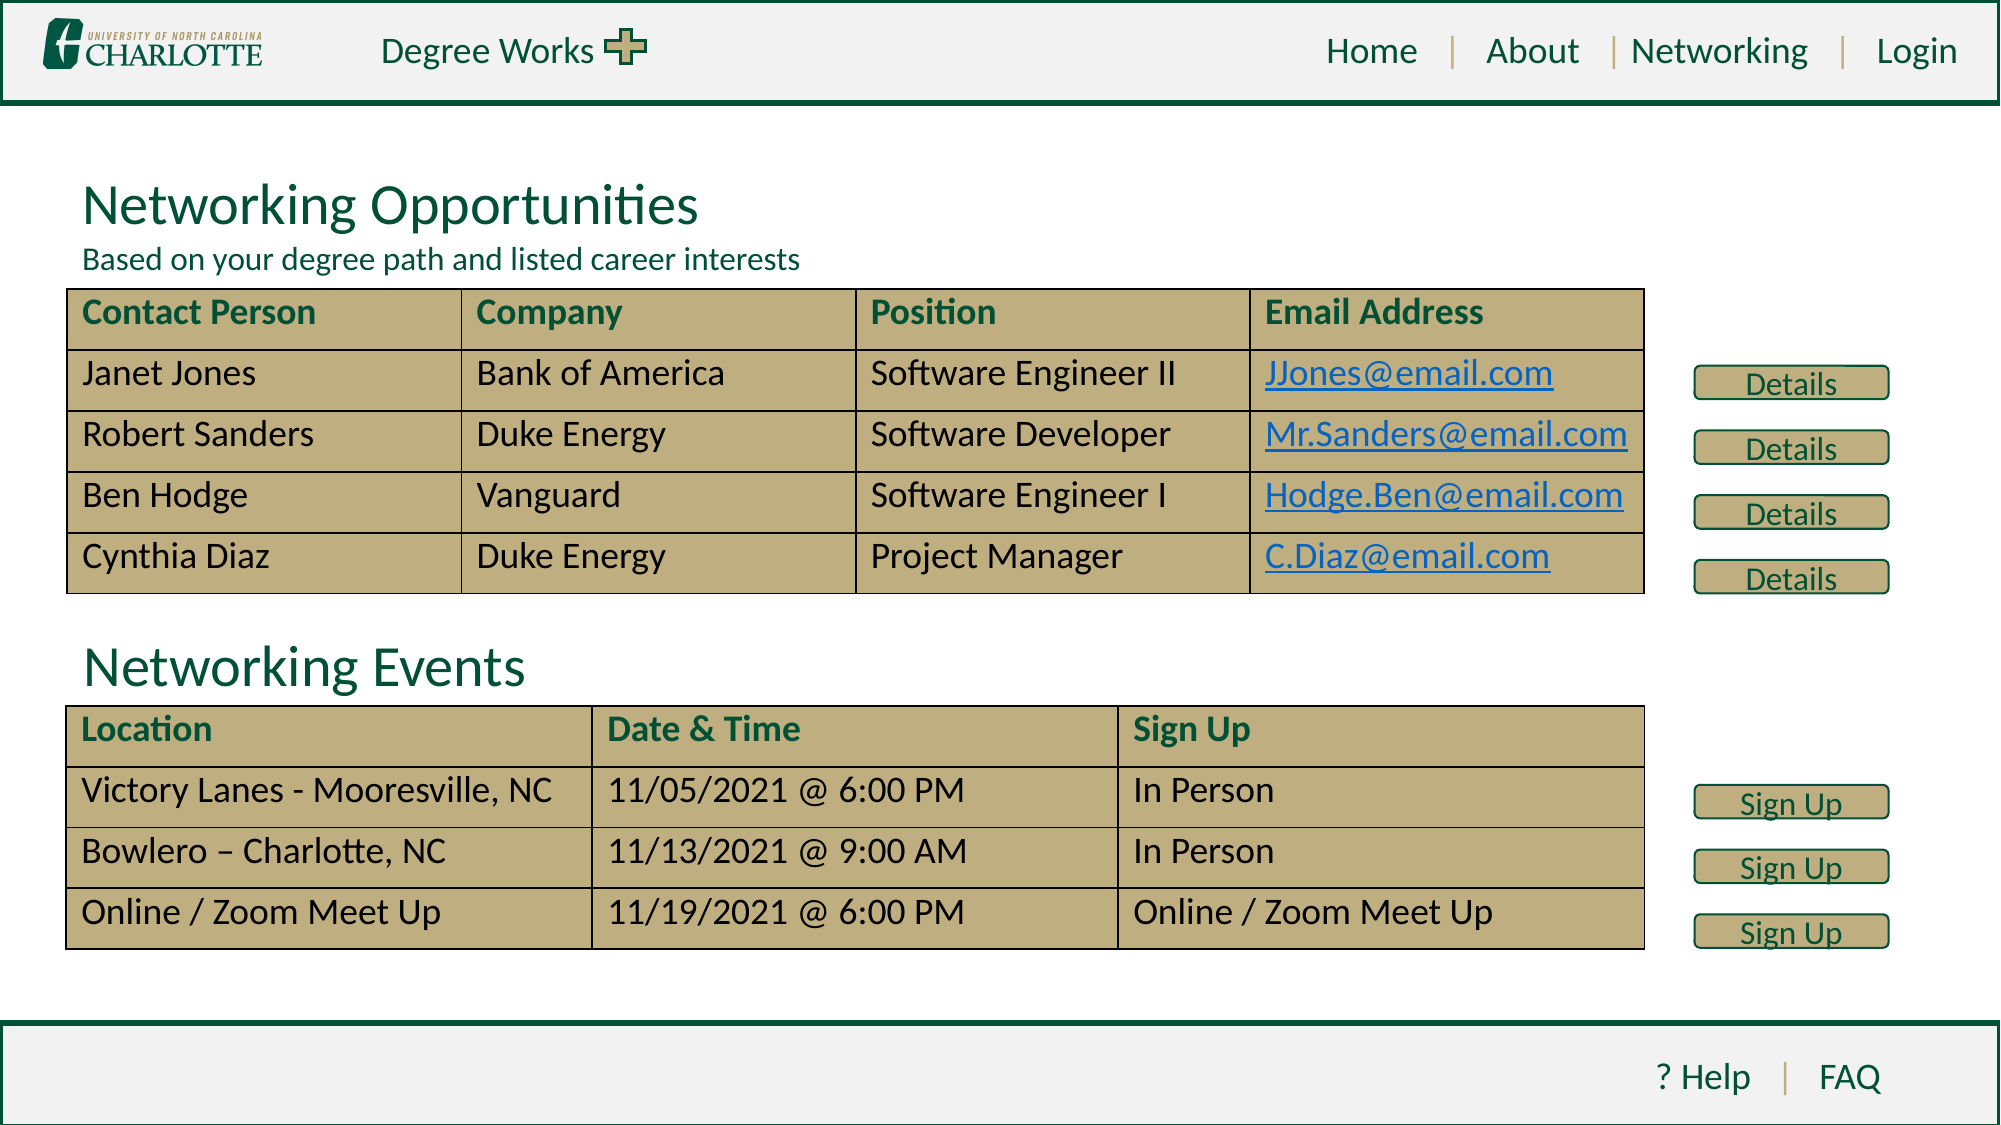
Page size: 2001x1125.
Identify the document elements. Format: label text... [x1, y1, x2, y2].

table_cell Vanguard [462, 473, 855, 532]
text_box Networking Events [68, 621, 559, 705]
table_cell Mr.Sanders@email.com [1251, 412, 1643, 471]
text_box [81, 414, 315, 468]
table_cell Hodge.Ben@email.com [1251, 473, 1643, 532]
table_cell Project Manager [857, 534, 1249, 593]
text_box Details [1693, 558, 1890, 595]
table_cell Software Engineer I [857, 473, 1249, 532]
table_header Position [857, 290, 1249, 349]
text_box [1641, 29, 1837, 73]
table_cell 11/13/2021 @ 9:00 AM [593, 828, 1117, 887]
table_cell Duke Energy [462, 412, 855, 471]
table_cell Duke Energy [462, 534, 855, 593]
text_box ? Help | FAQ [1626, 1044, 1910, 1105]
table_cell Online / Zoom Meet Up [1119, 889, 1644, 948]
table_header Contact Person [68, 290, 461, 349]
table_cell Cynthia Diaz [68, 534, 461, 593]
table_cell Janet Jones [68, 351, 461, 410]
table_cell 11/05/2021 @ 6:00 PM [593, 768, 1117, 827]
table_cell Robert Sanders [68, 412, 461, 471]
text_box Home | About | Networking | Login [1284, 18, 2000, 79]
text_box [71, 775, 584, 820]
text_box Based on your degree path and listed career interests [67, 229, 956, 285]
text_box [1124, 774, 1638, 819]
text_box Networking Opportunities [67, 158, 759, 229]
text_box [1694, 785, 1890, 821]
text_box [597, 775, 1111, 820]
text_box [862, 414, 1228, 468]
table_header Company [462, 290, 855, 349]
table_cell Bank of America [462, 351, 855, 410]
text_box Details [1693, 494, 1890, 530]
text_box [373, 26, 654, 78]
table_header Sign Up [1119, 707, 1644, 766]
table_cell Software Developer [857, 412, 1249, 471]
table_cell Victory Lanes - Mooresville, NC [67, 768, 591, 827]
text_box Degree Works [314, 19, 794, 79]
text_box Details [1693, 364, 1890, 401]
text_box Sign Up [1693, 913, 1890, 949]
table_cell In Person [1119, 828, 1644, 887]
table_cell Ben Hodge [68, 473, 461, 532]
table_header Location [67, 707, 591, 766]
table_cell In Person [1119, 768, 1644, 827]
text_box [1869, 20, 1989, 87]
table_cell JJones@email.com [1251, 351, 1643, 410]
text_box [314, 0, 2000, 104]
table_header Email Address [1251, 290, 1643, 349]
text_box [1691, 423, 1893, 466]
text_box [1316, 22, 1413, 74]
text_box Sign Up [1693, 848, 1890, 885]
text_box [0, 1022, 2000, 1125]
table_cell Software Engineer II [857, 351, 1249, 410]
picture [0, 0, 314, 146]
table_cell 11/19/2021 @ 6:00 PM [593, 889, 1117, 948]
table_cell Online / Zoom Meet Up [67, 889, 591, 948]
table_header Date & Time [593, 707, 1117, 766]
table_cell C.Diaz@email.com [1251, 534, 1643, 593]
table_cell Bowlero – Charlotte, NC [67, 828, 591, 887]
text_box [470, 415, 836, 468]
